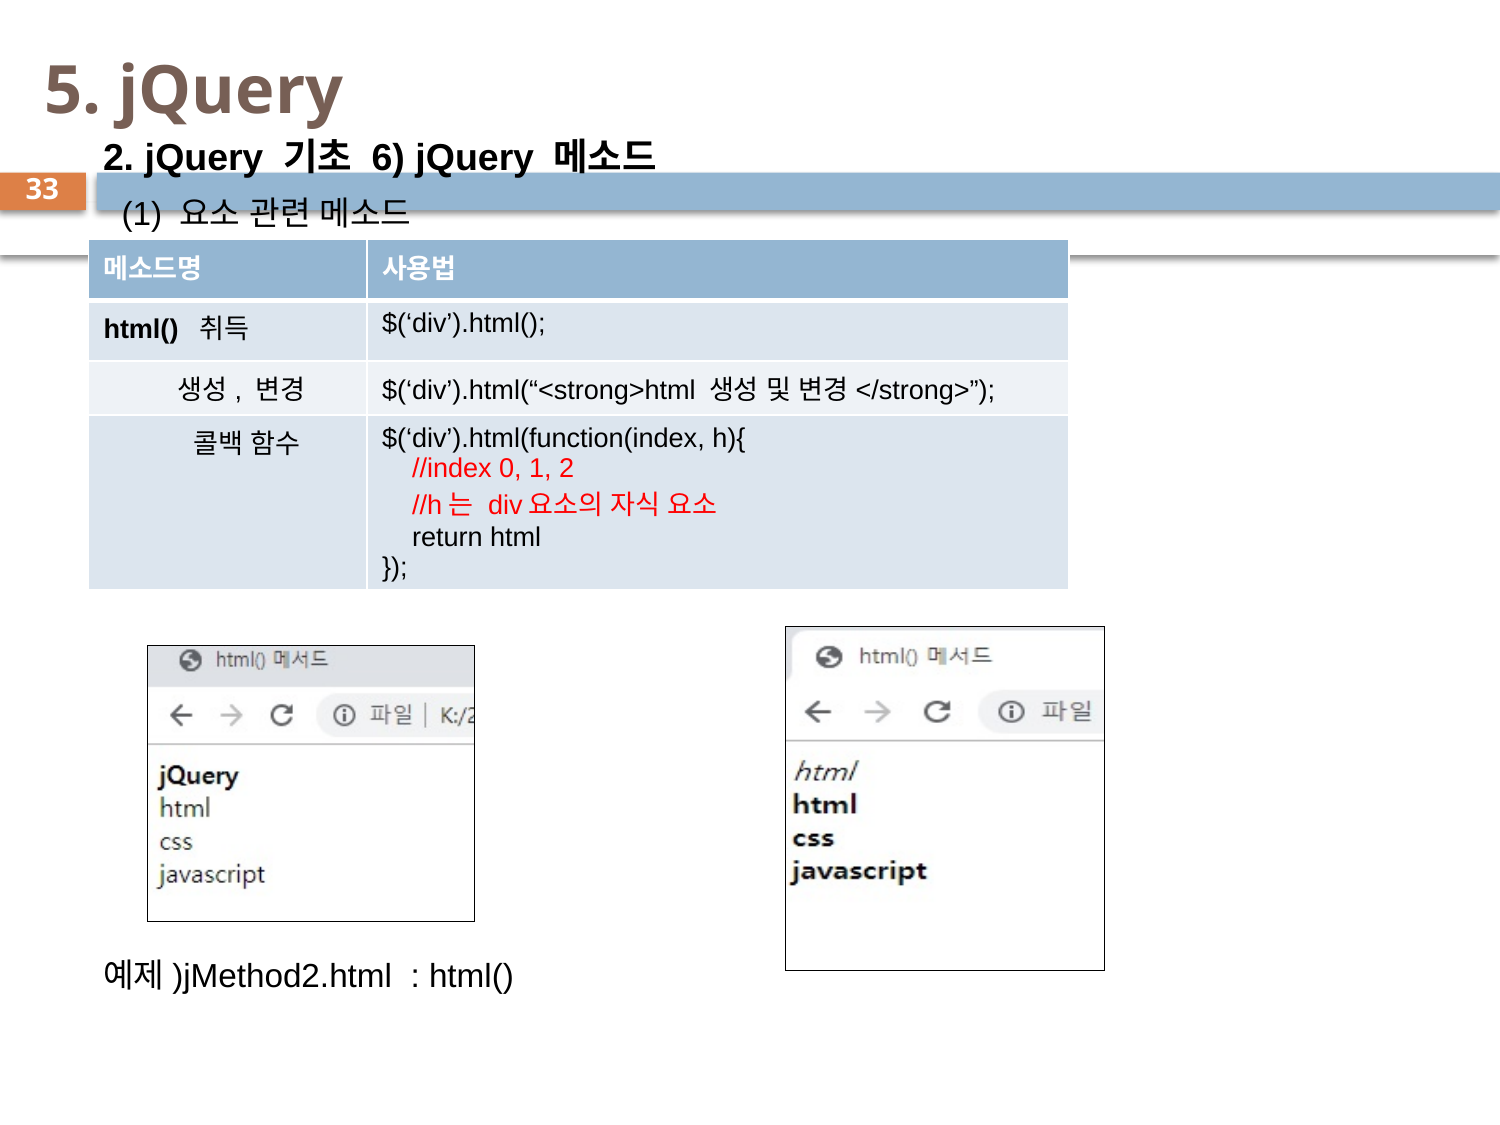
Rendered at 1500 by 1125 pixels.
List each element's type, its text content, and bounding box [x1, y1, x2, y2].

table_cell $(‘div’).html(); [368, 303, 1068, 360]
table_cell $(‘div’).html(“<strong>html 생성 및 변경</strong>”); [368, 362, 1068, 414]
table_cell html() 취득 [89, 303, 366, 360]
table_cell 생성, 변경 [89, 362, 366, 414]
slide_number 33 [0, 170, 87, 211]
table_header 사용법 [368, 240, 1068, 298]
picture [785, 626, 1105, 971]
text_box 2. jQuery 기초 6) jQuery 메소드 (1) 요소 관련 메소드 예제)jMethod2.html : html() [88, 125, 1258, 1047]
table_header 메소드명 [89, 240, 366, 298]
table_cell 콜백 함수 [89, 416, 366, 589]
title 5. jQuery [29, 30, 1367, 143]
table_cell $(‘div’).html(function(index, h){ //index 0, 1, 2 //h는 div요소의 자식 요소 return html }); [368, 416, 1068, 589]
picture [147, 644, 475, 922]
